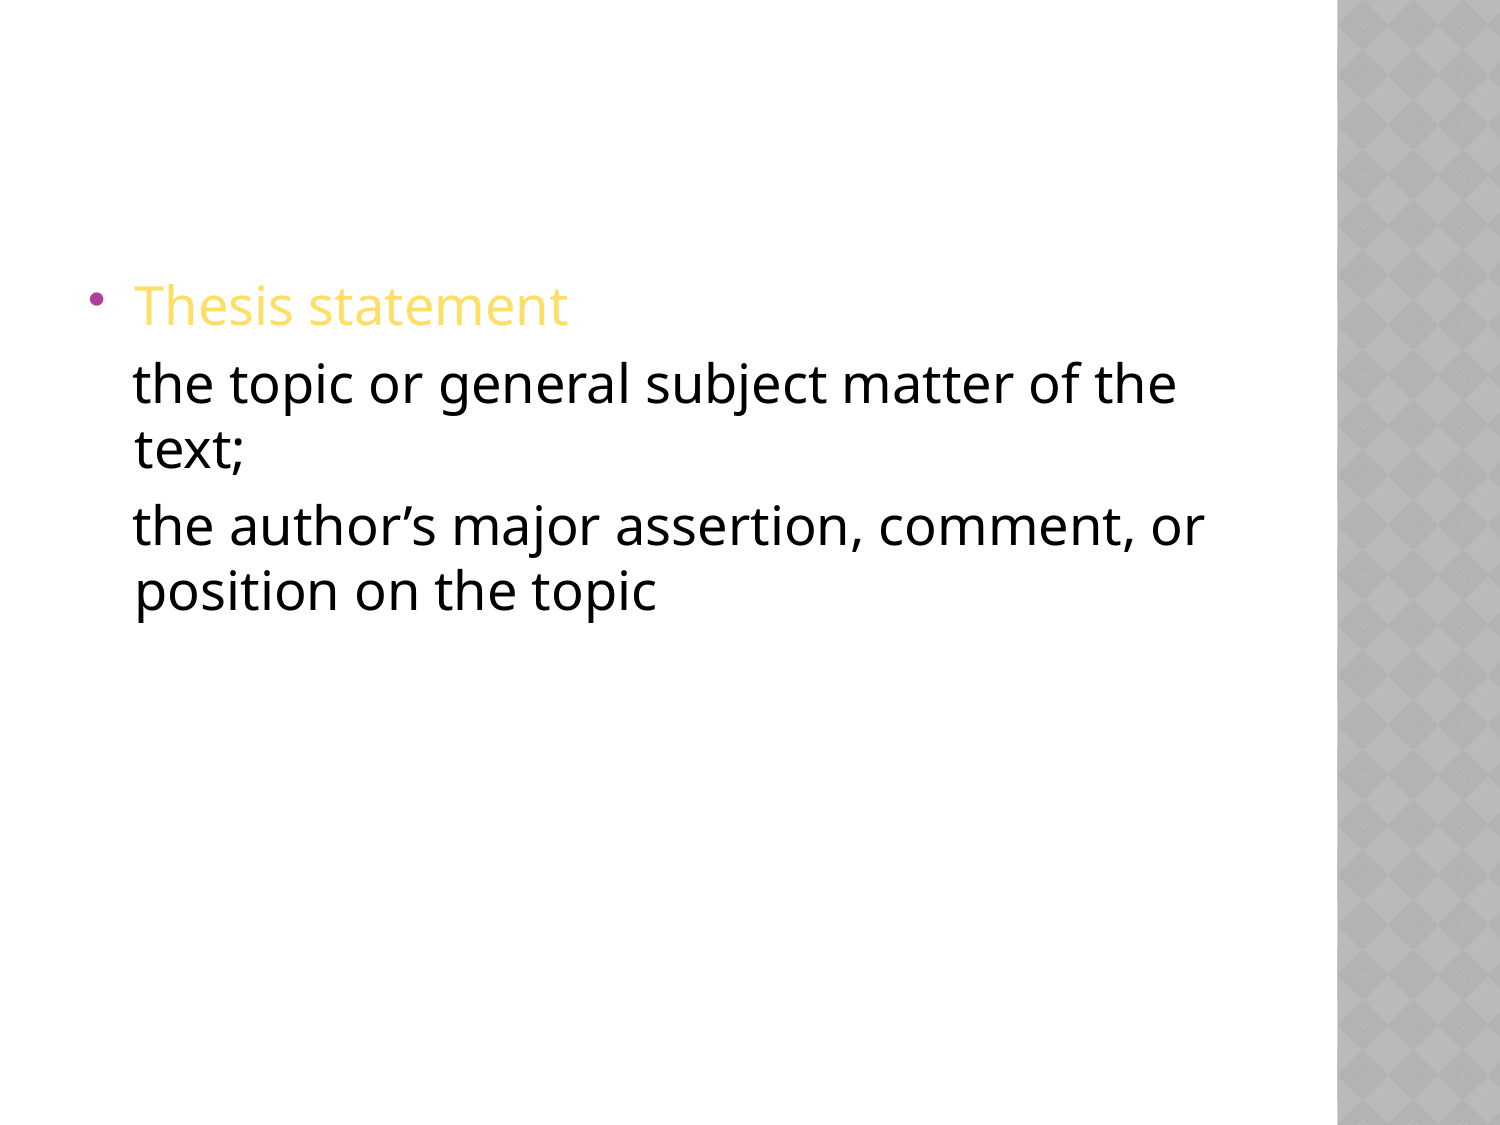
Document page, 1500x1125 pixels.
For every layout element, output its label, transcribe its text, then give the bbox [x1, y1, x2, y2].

list Thesis statement the topic or general subject matter of the text; the author’s major assertion, comment, or position on the topic [75, 264, 1263, 1060]
